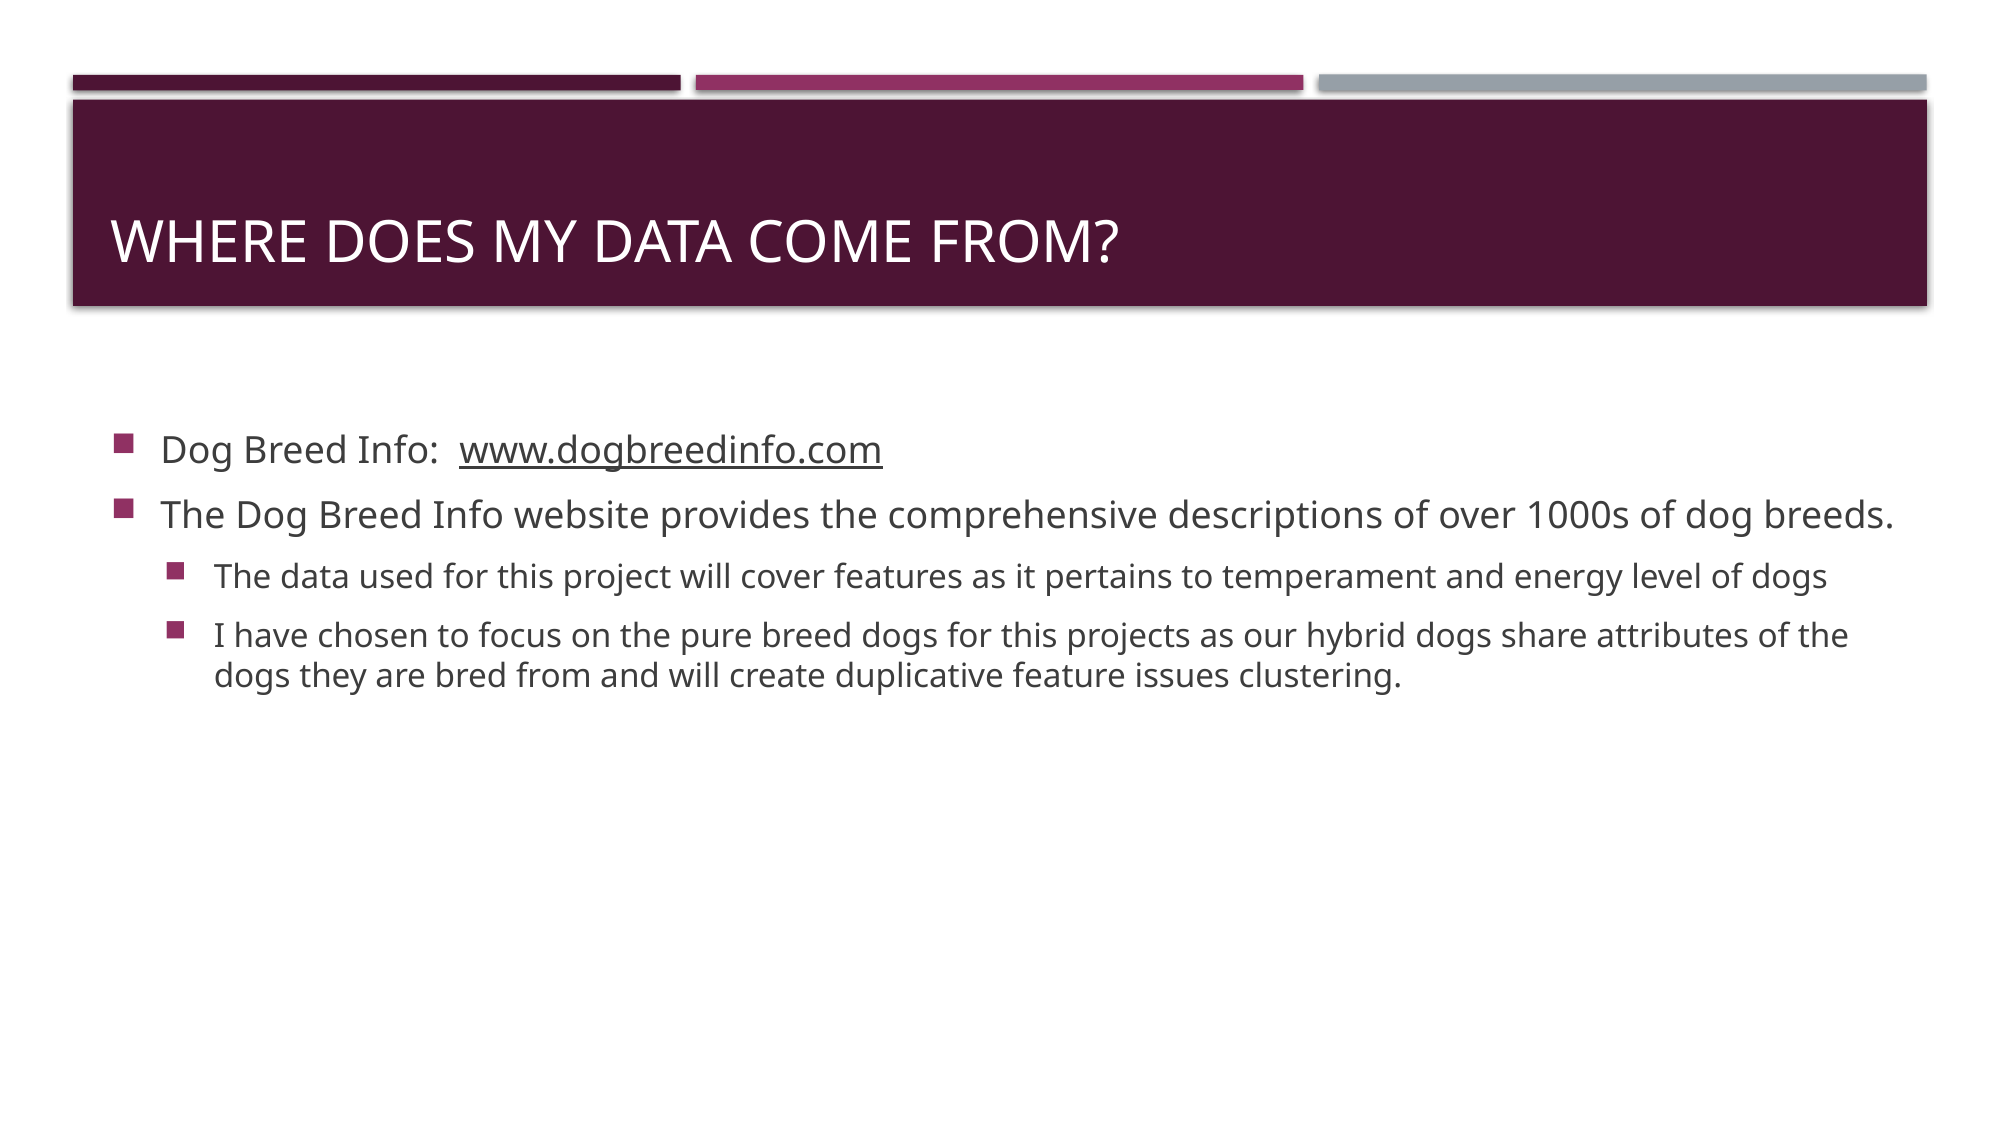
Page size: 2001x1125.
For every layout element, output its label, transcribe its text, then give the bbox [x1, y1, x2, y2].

title Where does my data come from? [95, 119, 1905, 282]
list Dog Breed Info: www.dogbreedinfo.com The Dog Breed Info website provides the comprehensive descriptions of over 1000s of dog breeds. The data used for this project will cover features as it pertains to temperament and energy level of dogs I have chosen to focus on the pure breed dogs for this projects as our hybrid dogs share attributes of the dogs they are bred from and will create duplicative feature issues clustering. [95, 365, 1923, 952]
